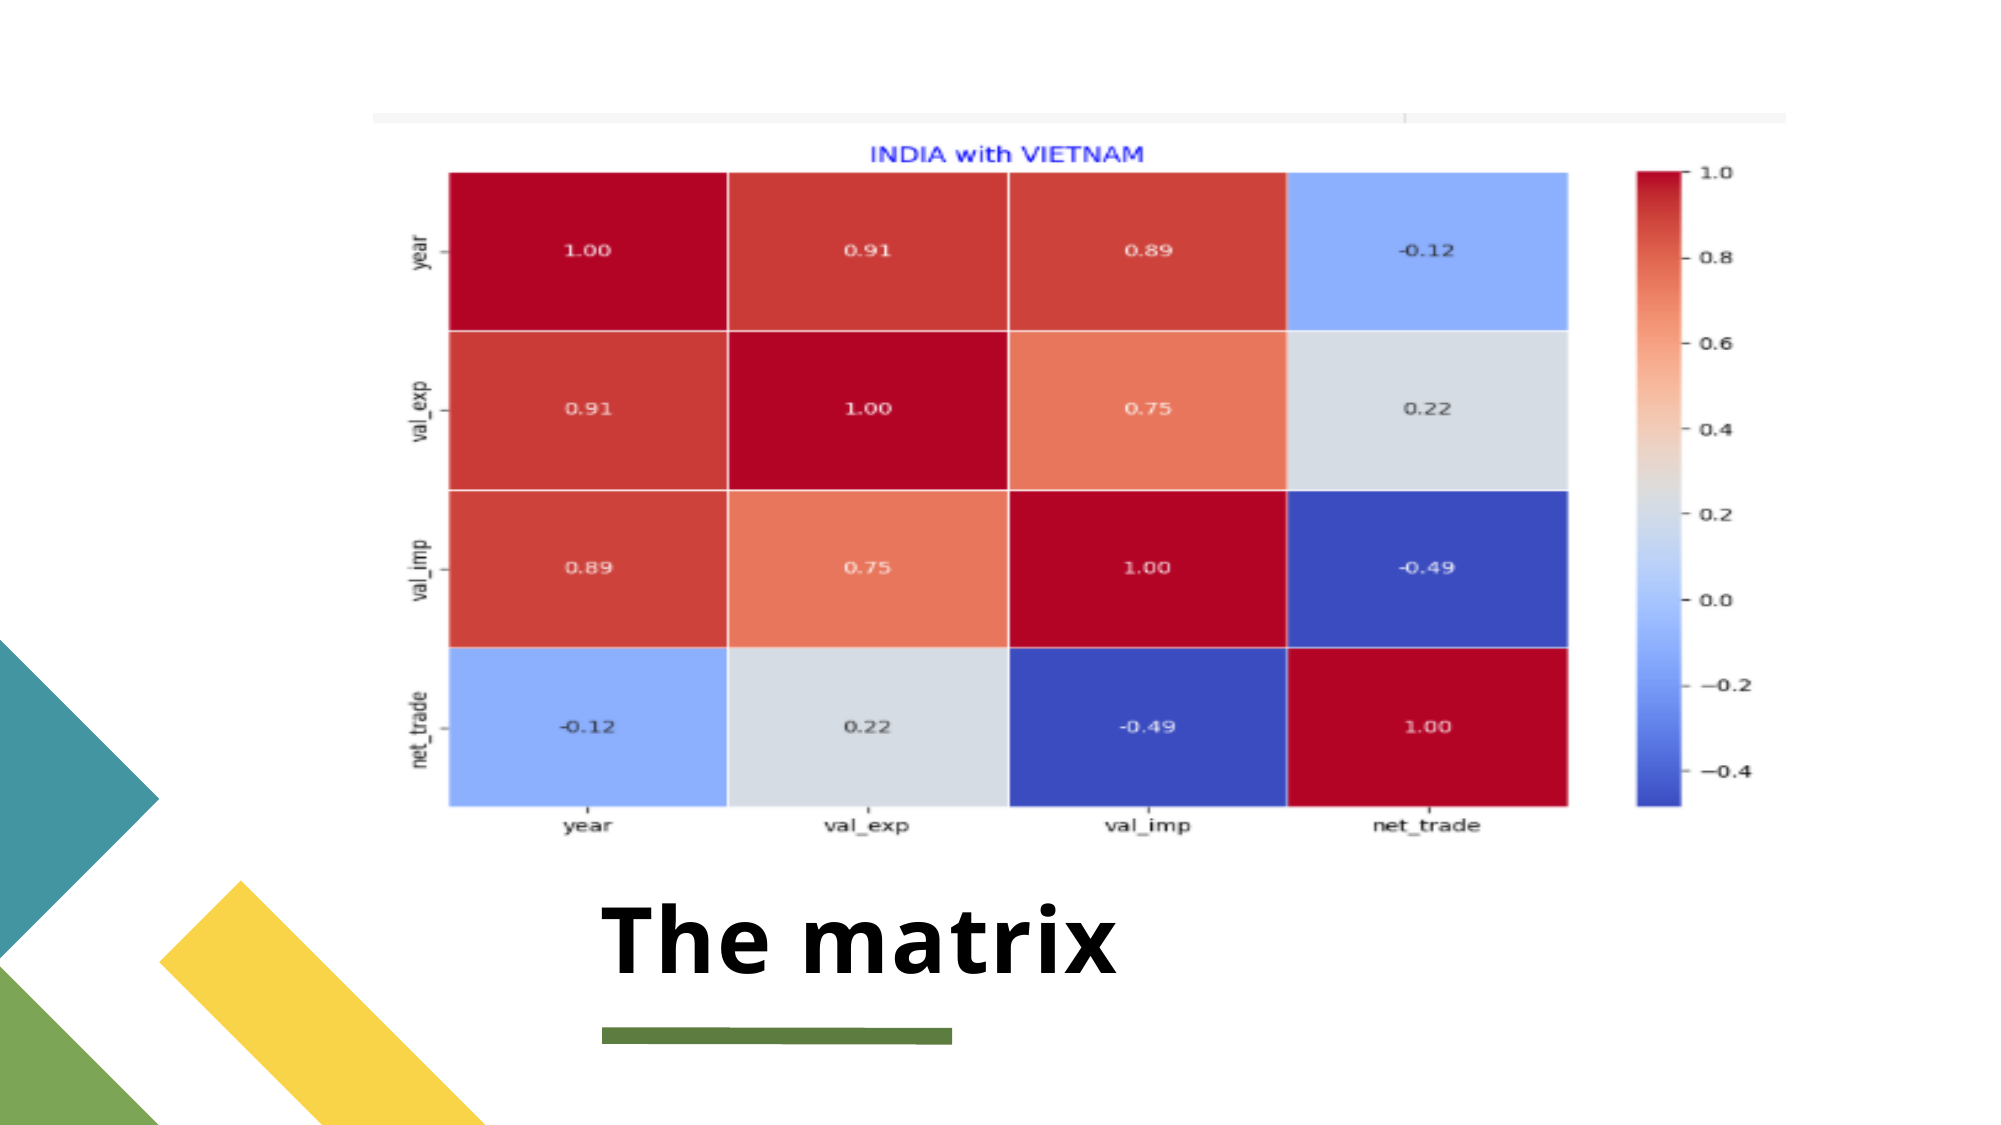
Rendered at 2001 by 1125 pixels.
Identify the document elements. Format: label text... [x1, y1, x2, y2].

title The matrix [600, 764, 1903, 992]
picture [373, 113, 1786, 856]
